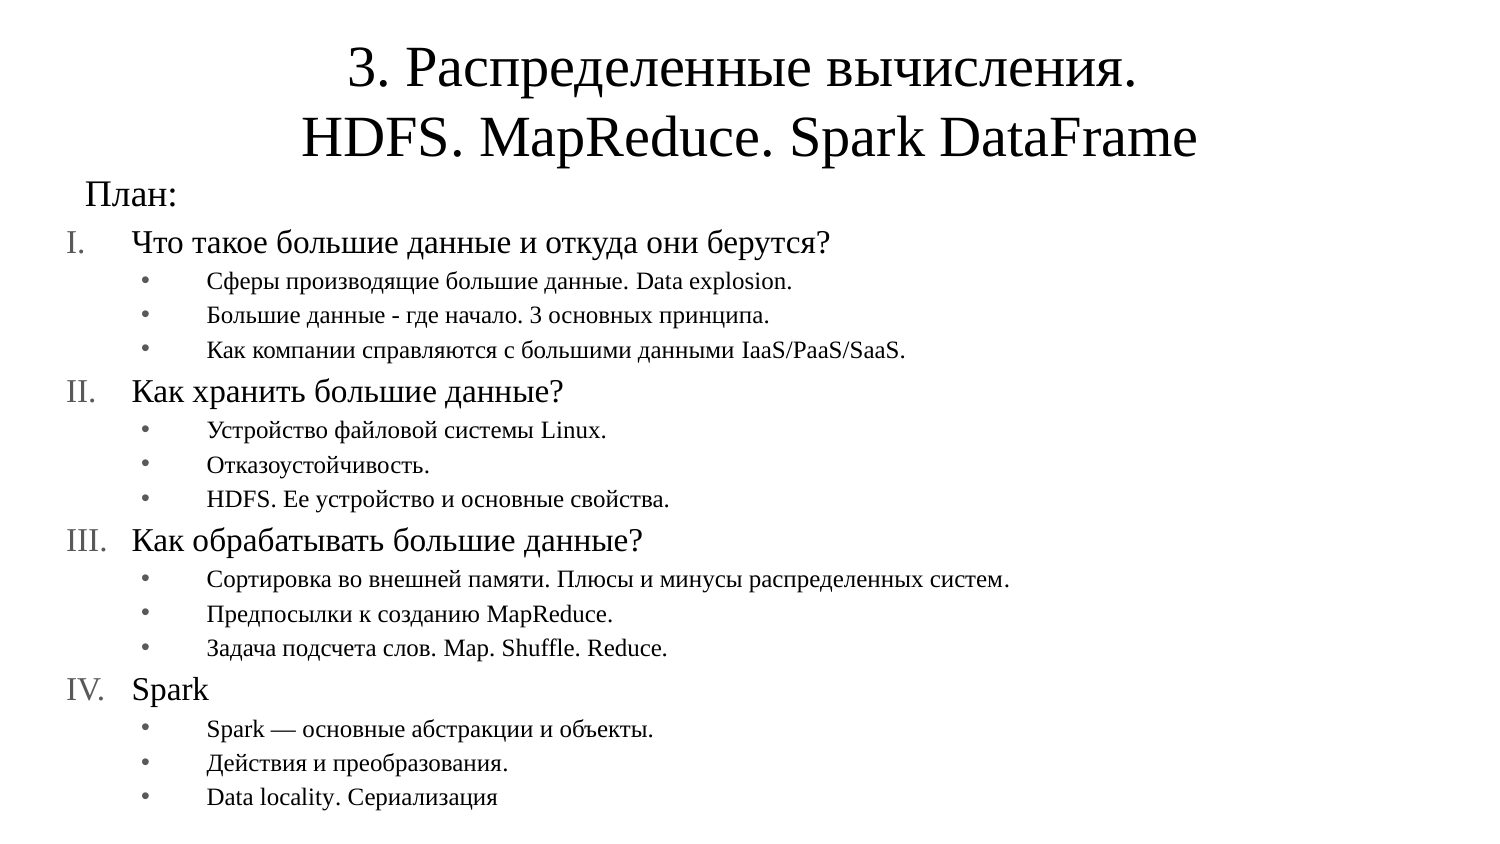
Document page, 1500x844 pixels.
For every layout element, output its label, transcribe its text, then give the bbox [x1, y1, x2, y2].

title 3. Распределенные вычисления. HDFS. MapReduce. Spark DataFrame [51, 12, 1449, 147]
list План: Что такое большие данные и откуда они берутся? Сферы производящие большие данные. Data explosion. Большие данные - где начало. 3 основных принципа. Как компании справляются с большими данными IaaS/PaaS/SaaS. Как хранить большие данные? Устройство файловой системы Linux. Отказоустойчивость. HDFS. Ее устройство и основные свойства. Как обрабатывать большие данные? Сортировка во внешней памяти. Плюсы и минусы распределенных систем. Предпосылки к созданию MapReduce. Задача подсчета слов. Map. Shuffle. Reduce. Spark Spark — основные абстракции и объекты. Действия и преобразования. Data locality. Сериализация [51, 147, 1449, 831]
